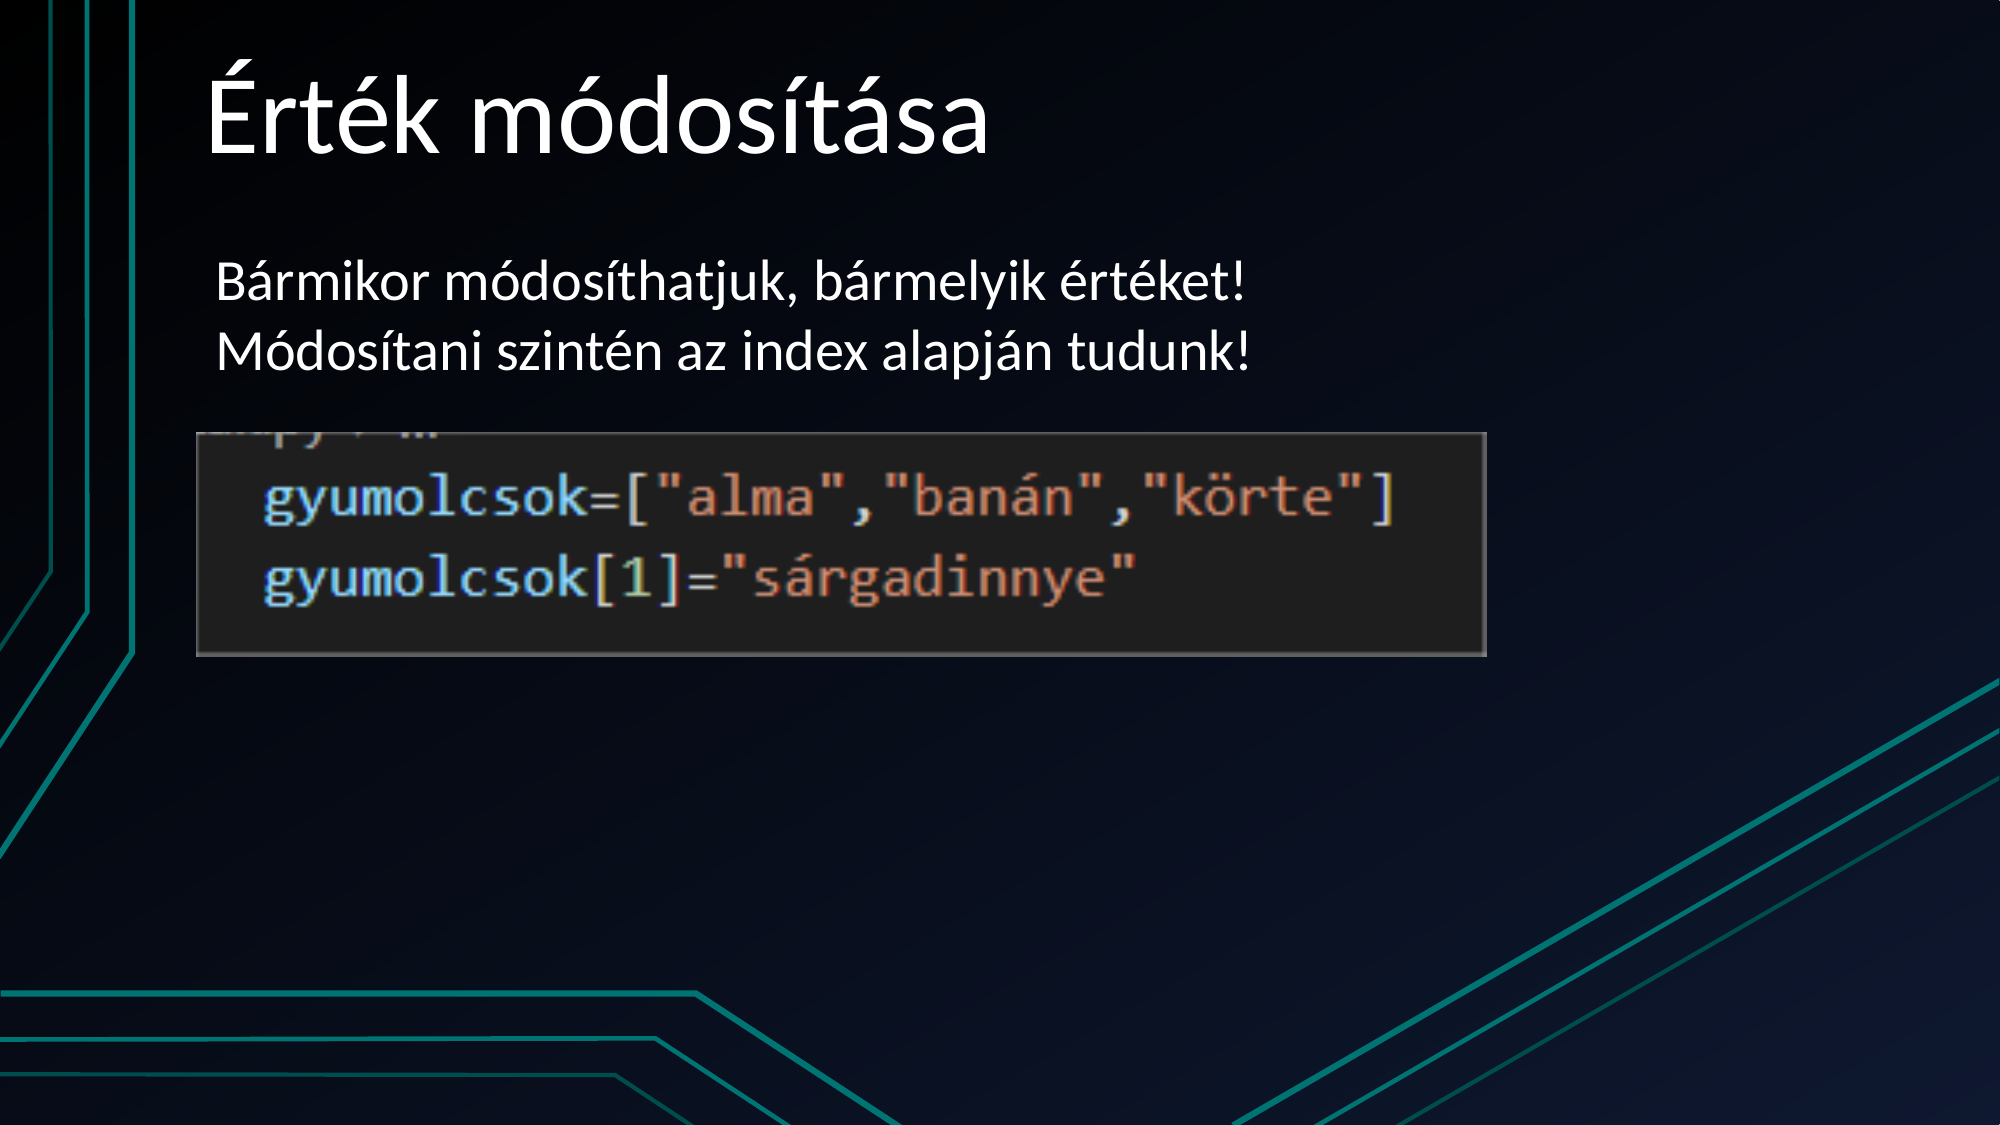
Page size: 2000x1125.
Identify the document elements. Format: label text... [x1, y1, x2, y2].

title Érték módosítása [184, 42, 1603, 188]
picture [196, 432, 1488, 658]
text_box Bármikor módosíthatjuk, bármelyik értéket! Módosítani szintén az index alapján tudunk! [200, 234, 1270, 390]
